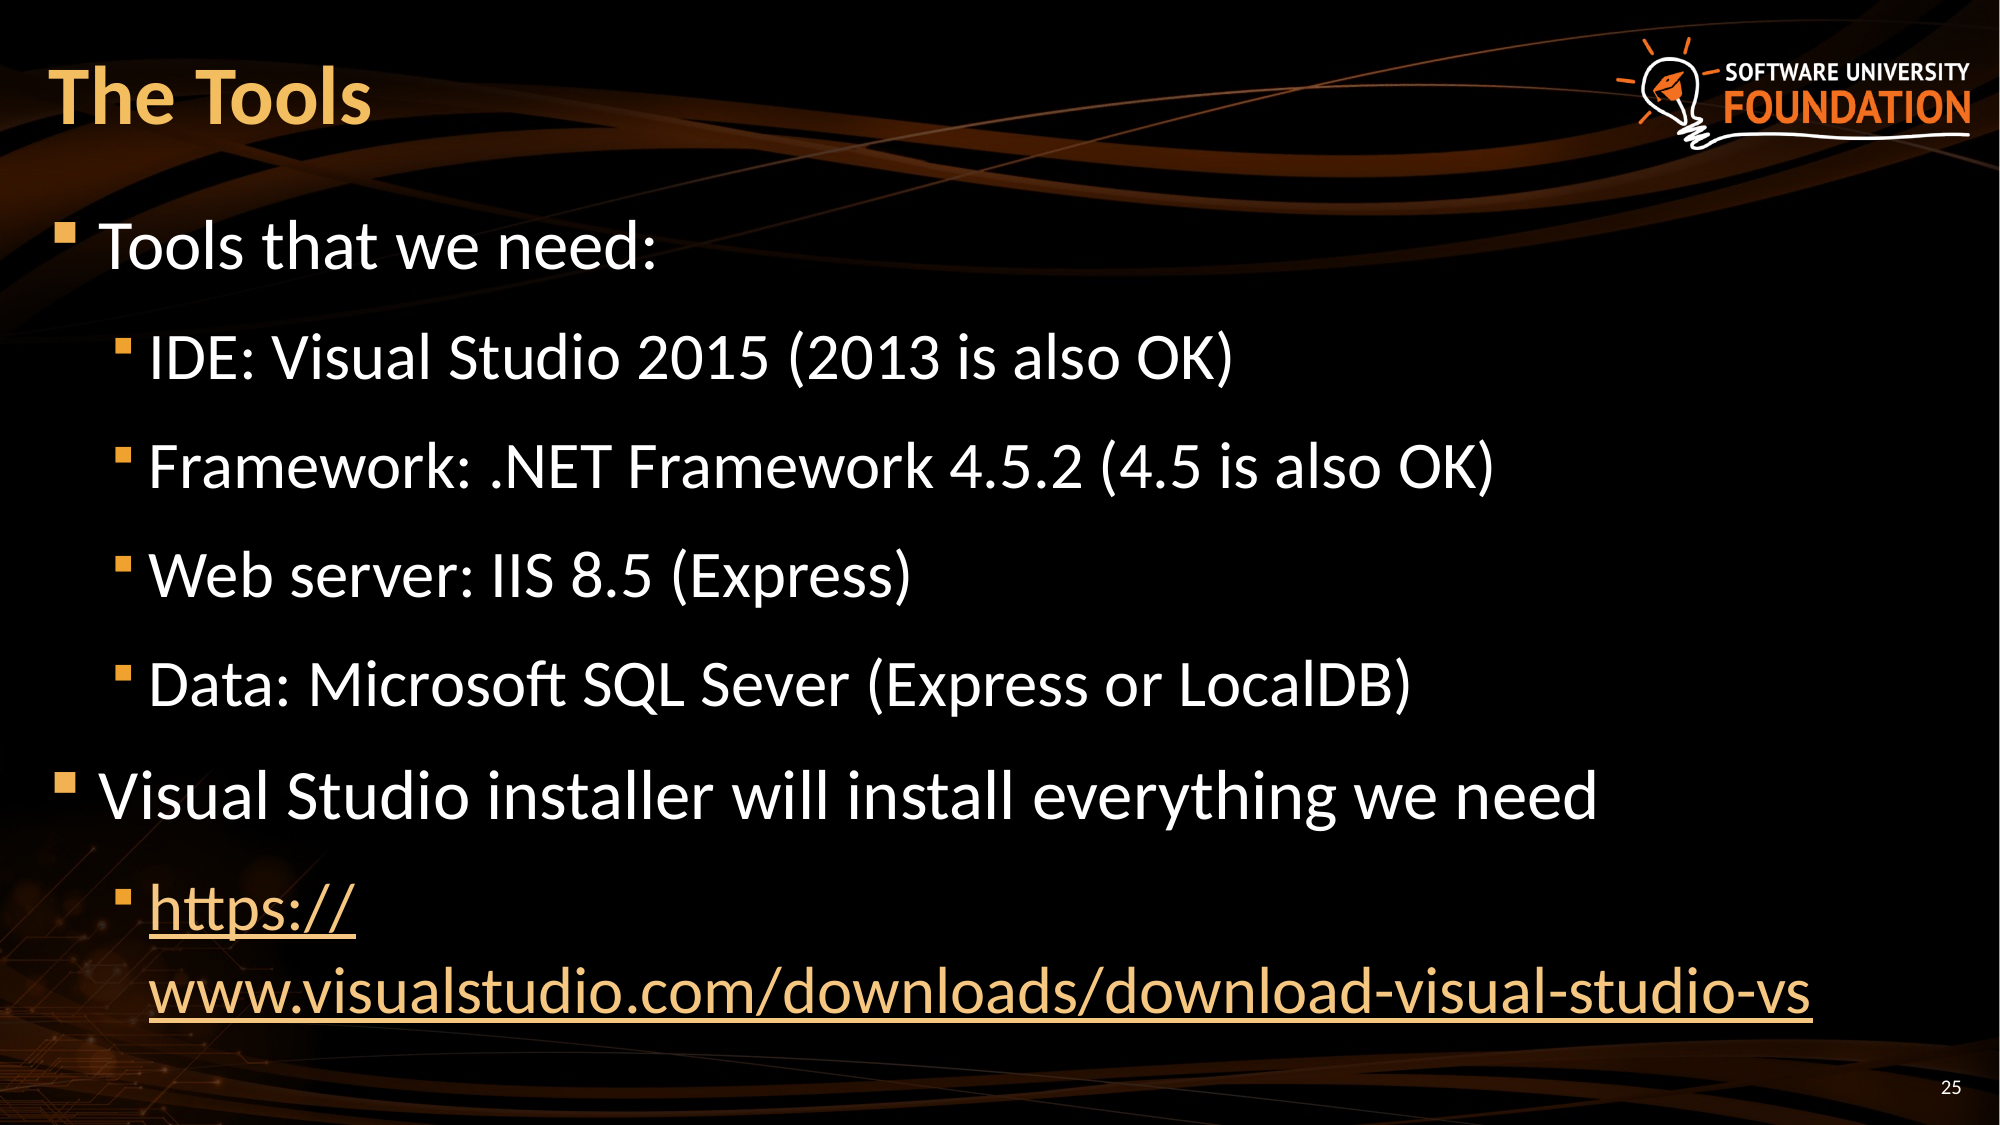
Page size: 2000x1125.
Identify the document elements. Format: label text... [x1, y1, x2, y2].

list Tools that we need: IDE: Visual Studio 2015 (2013 is also OK) Framework: .NET Framework 4.5.2 (4.5 is also OK) Web server: IIS 8.5 (Express) Data: Microsoft SQL Sever (Express or LocalDB) Visual Studio installer will install everything we need https://www.visualstudio.com/downloads/download-visual-studio-vs [31, 188, 1968, 1103]
title The Tools [30, 6, 1602, 189]
picture [0, 0, 2000, 1125]
